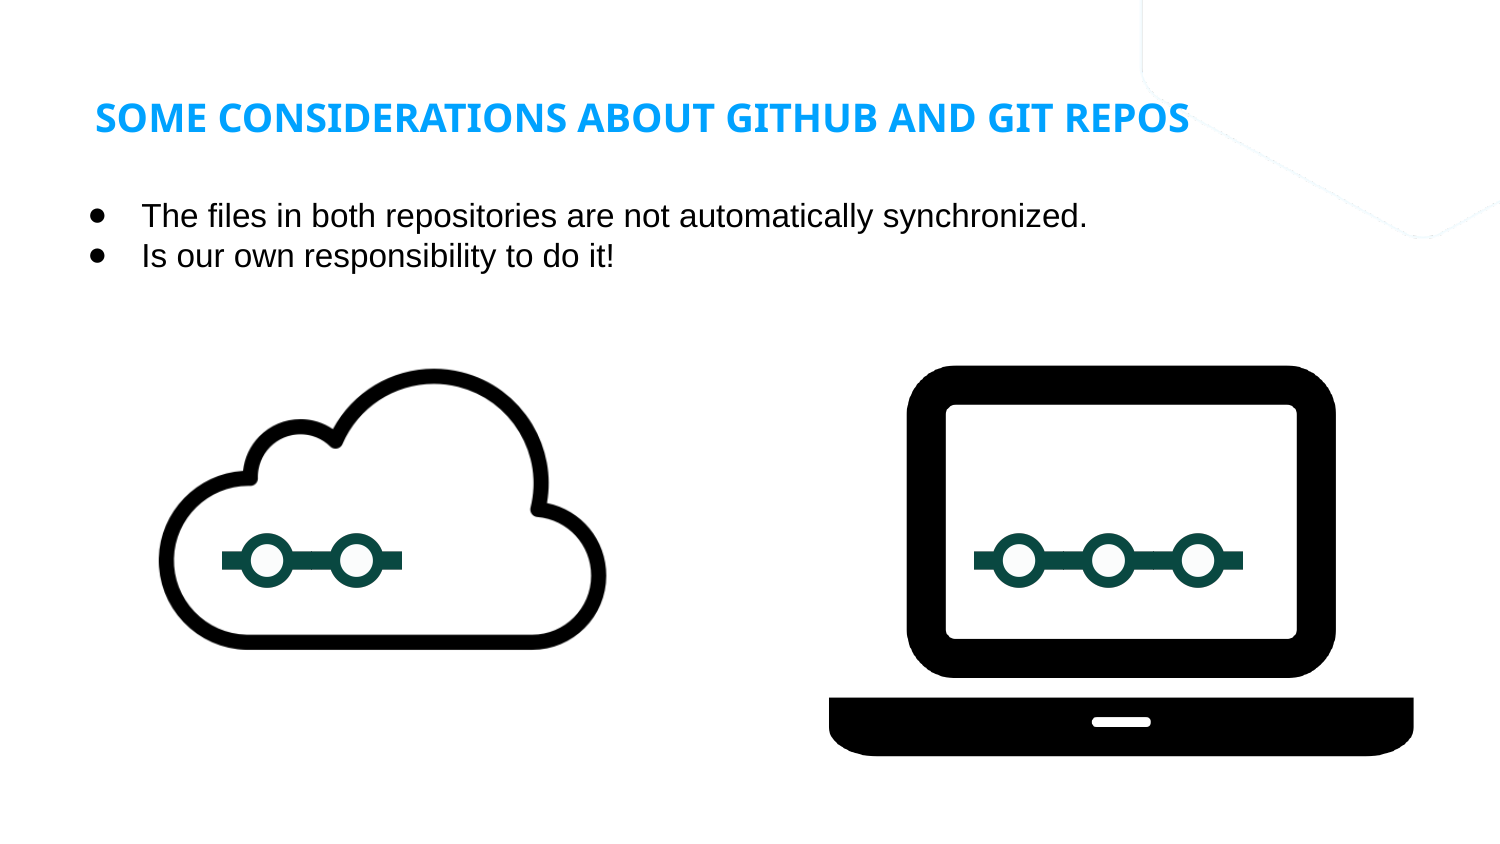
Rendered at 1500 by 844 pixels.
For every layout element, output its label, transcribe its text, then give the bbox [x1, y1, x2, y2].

picture [823, 249, 1419, 844]
text_box SOME CONSIDERATIONS ABOUT GITHUB AND GIT REPOS [80, 78, 1134, 156]
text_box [974, 515, 1244, 606]
picture [1139, 0, 1500, 240]
text_box The files in both repositories are not automatically synchronized. Is our own responsibility to do it! [63, 191, 1136, 609]
picture [148, 349, 617, 666]
